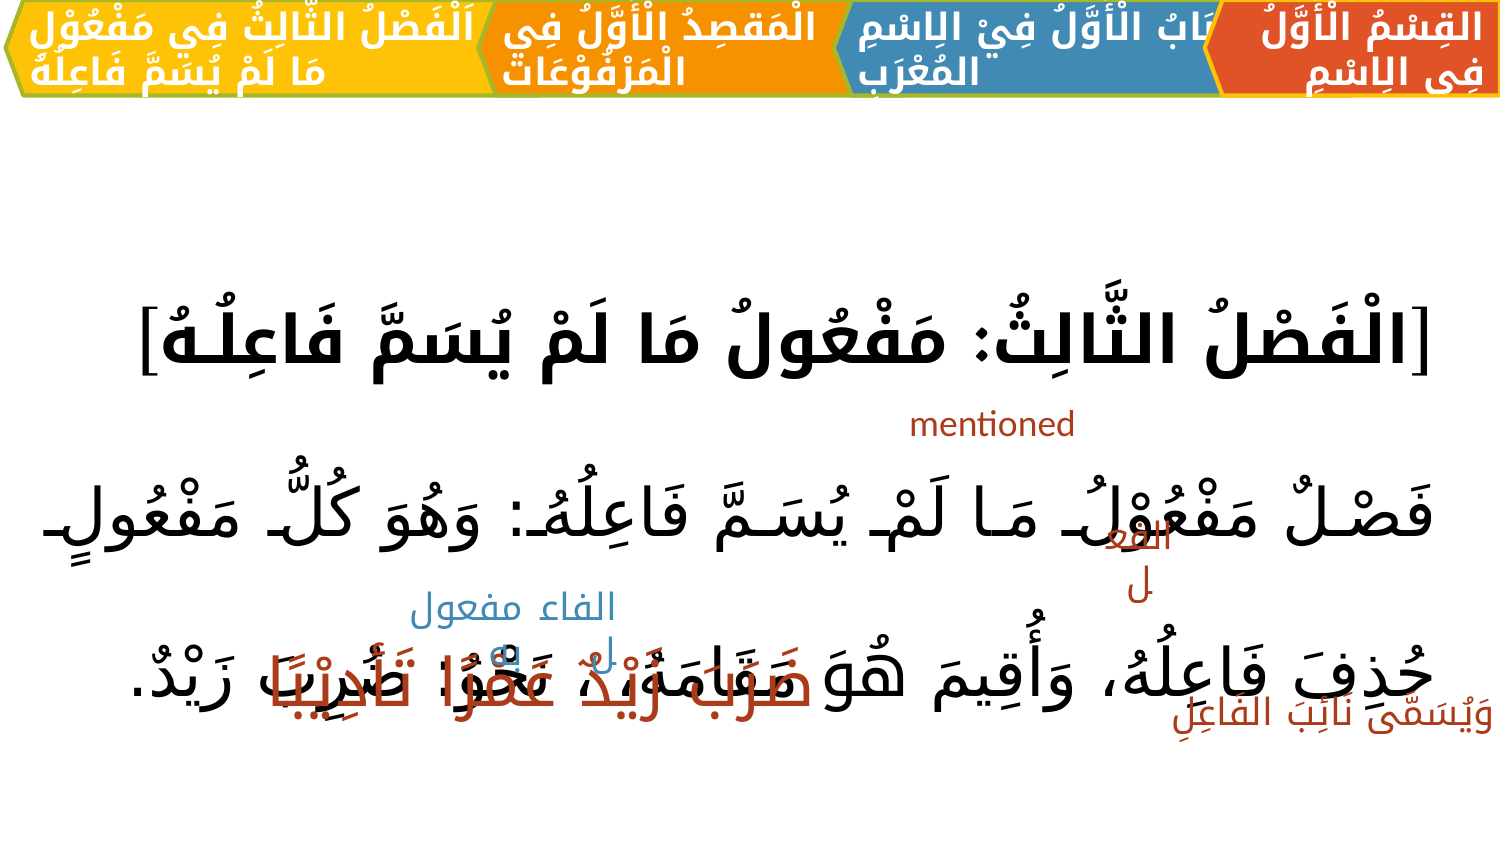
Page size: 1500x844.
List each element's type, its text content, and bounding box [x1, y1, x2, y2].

text_box اَلْفَصْلُ الثَّالِثُ فِي مَفْعُوْلِ مَا لَمْ يُسَمَّ فَاعِلُهُ [3, 0, 495, 98]
text_box ضَرَبَ زَيْدٌ عَمْرًا تَأدِيْبًا [252, 632, 830, 728]
text_box الْمَقصِدُ الْأَوَّلُ فِي الْمَرْفُوْعَات [476, 0, 850, 98]
text_box الفعل [1080, 504, 1199, 610]
text_box الفاعل [538, 575, 632, 681]
text_box وَيُسَمَّى نَائِبَ الفَاعِلِ [1156, 680, 1500, 741]
text_box القِسْمُ الْأَوَّلُ فِي الِاسْمِ [1202, 0, 1500, 98]
text_box اَلبَابُ الْأَوَّلُ فِيْ الِاسْمِ المُعْرَبِ [831, 0, 1221, 98]
text_box mentioned [892, 391, 1093, 452]
text_box مفعول به [394, 575, 538, 681]
list [الْفَصْلُ الثَّالِثُ: مَفْعُولُ مَا لَمْ يُسَمَّ فَاعِلُـهُ] فَصْلٌ مَفْعُوْلُ مَا لَمْ يُسَمَّ فَاعِلُهُ: وَهُوَ كُلُّ مَفْعُولٍ حُذِفَ فَاعِلُهُ، وَأُقِيمَ هُوَ مَقَامَهُ، ، نَحْوُ: ضُرِبَ زَيْدٌ. [29, 102, 1471, 824]
